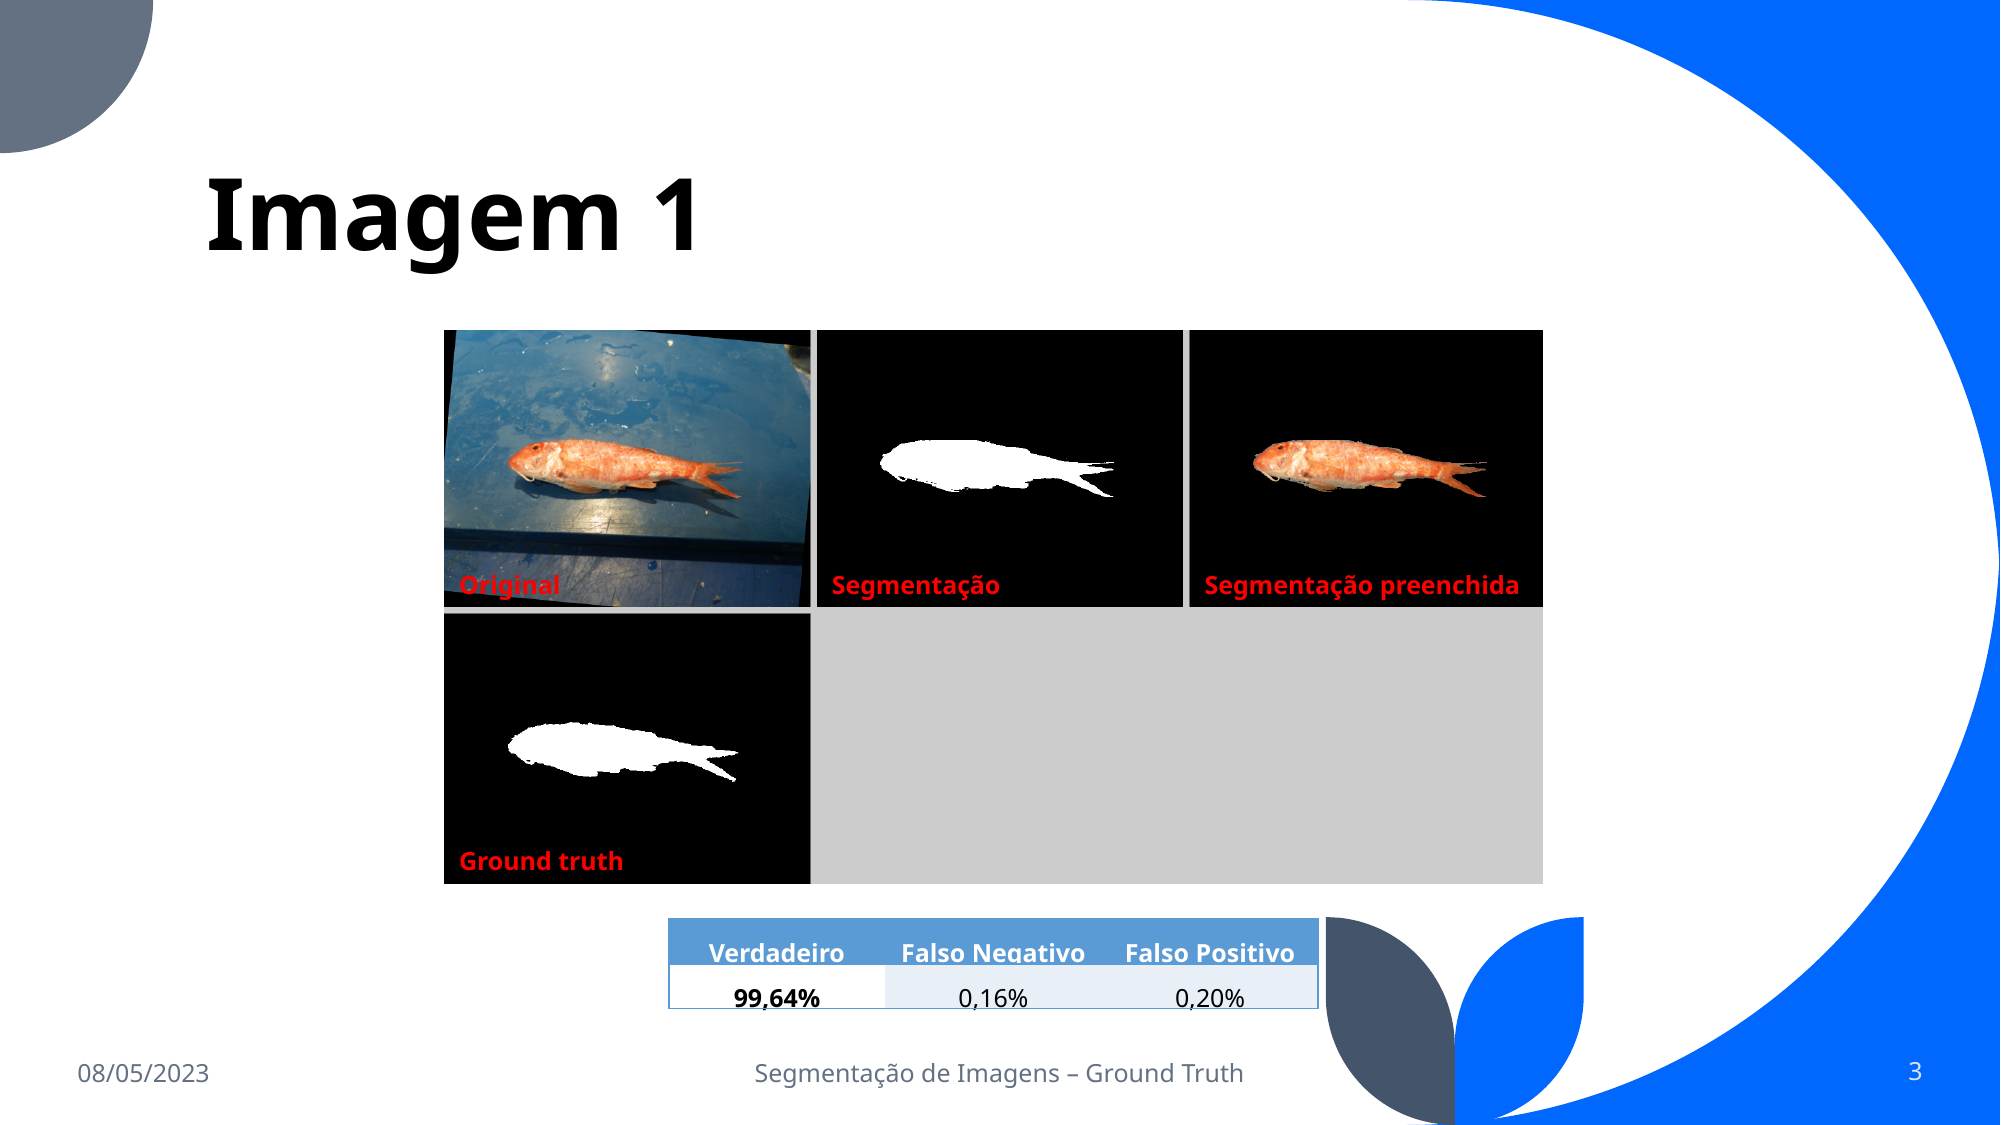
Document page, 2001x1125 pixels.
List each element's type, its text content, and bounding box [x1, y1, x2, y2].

table_cell 99,64% [670, 965, 885, 1008]
table_cell 0,16% [885, 965, 1102, 1008]
table_cell 0,20% [1102, 965, 1317, 1008]
footer Segmentação de Imagens – Ground Truth [662, 1042, 1338, 1103]
table_header Falso Positivo [1102, 920, 1317, 963]
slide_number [62, 1042, 513, 1103]
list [444, 330, 1543, 884]
title Imagem 1 [191, 62, 1796, 280]
table_header Verdadeiro [670, 920, 885, 963]
table_header Falso Negativo [885, 920, 1102, 963]
slide_number 3 [1665, 1042, 1938, 1103]
